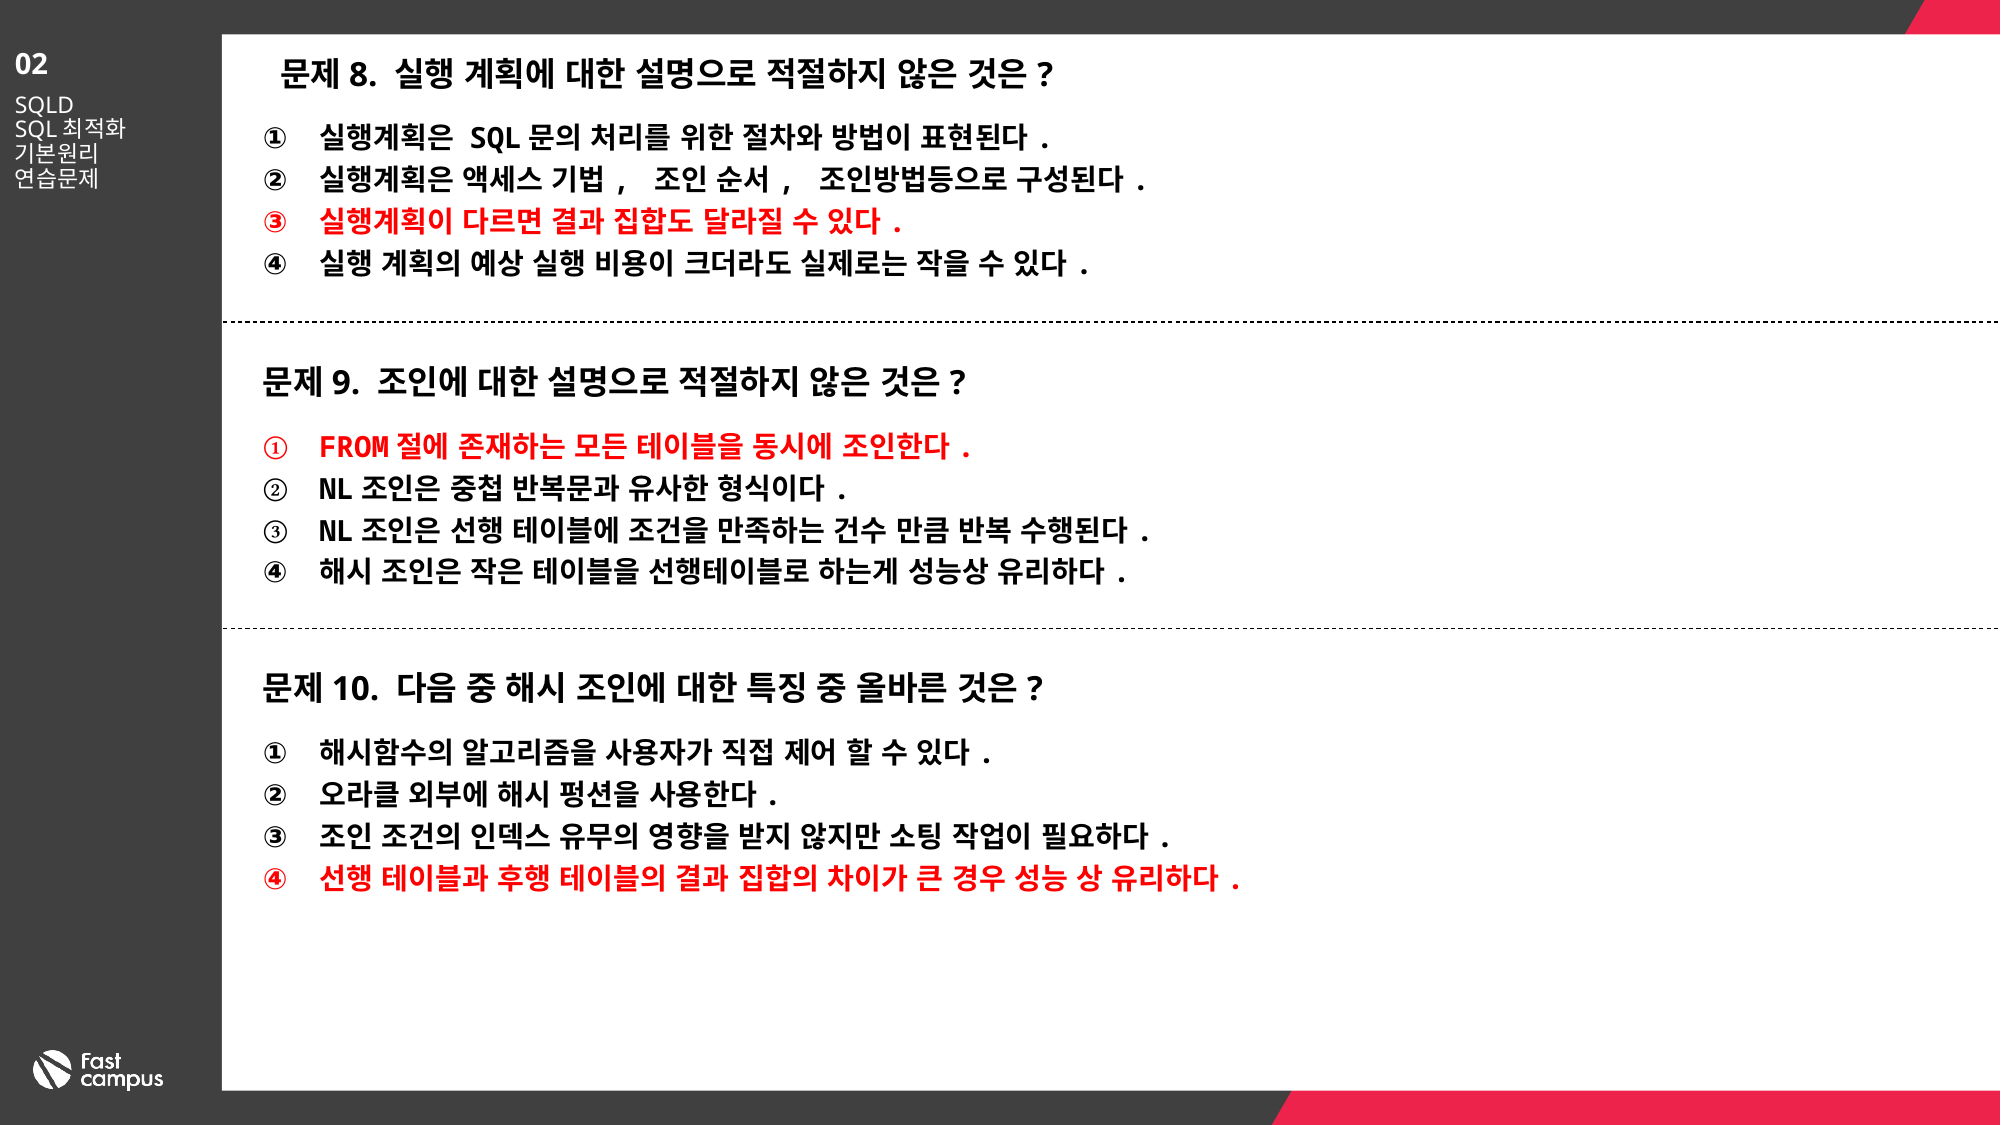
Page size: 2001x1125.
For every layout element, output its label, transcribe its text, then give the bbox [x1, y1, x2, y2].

text_box FROM절에 존재하는 모든 테이블을 동시에 조인한다. NL조인은 중첩 반복문과 유사한 형식이다. NL조인은 선행 테이블에 조건을 만족하는 건수 만큼 반복 수행된다. 해시 조인은 작은 테이블을 선행테이블로 하는게 성능상 유리하다. [248, 413, 1629, 597]
text_box 문제9. 조인에 대한 설명으로 적절하지 않은 것은? [248, 353, 1967, 409]
text_box 문제8. 실행 계획에 대한 설명으로 적절하지 않은 것은? [248, 45, 1967, 101]
list 02 [0, 41, 223, 86]
picture [33, 1050, 163, 1091]
text_box 해시함수의 알고리즘을 사용자가 직접 제어 할 수 있다. 오라클 외부에 해시 펑션을 사용한다. 조인 조건의 인덱스 유무의 영향을 받지 않지만 소팅 작업이 필요하다. 선행 테이블과 후행 테이블의 결과 집합의 차이가 큰 경우 성능 상 유리하다. [248, 719, 1629, 903]
text_box 문제10. 다음 중 해시 조인에 대한 특징 중 올바른 것은? [248, 660, 1967, 715]
list SQLD SQL최적화 기본원리 연습문제 [0, 86, 223, 291]
text_box 실행계획은 SQL문의 처리를 위한 절차와 방법이 표현된다. 실행계획은 액세스 기법, 조인 순서, 조인방법등으로 구성된다. 실행계획이 다르면 결과 집합도 달라질 수 있다. 실행 계획의 예상 실행 비용이 크더라도 실제로는 작을 수 있다. [248, 105, 1629, 288]
